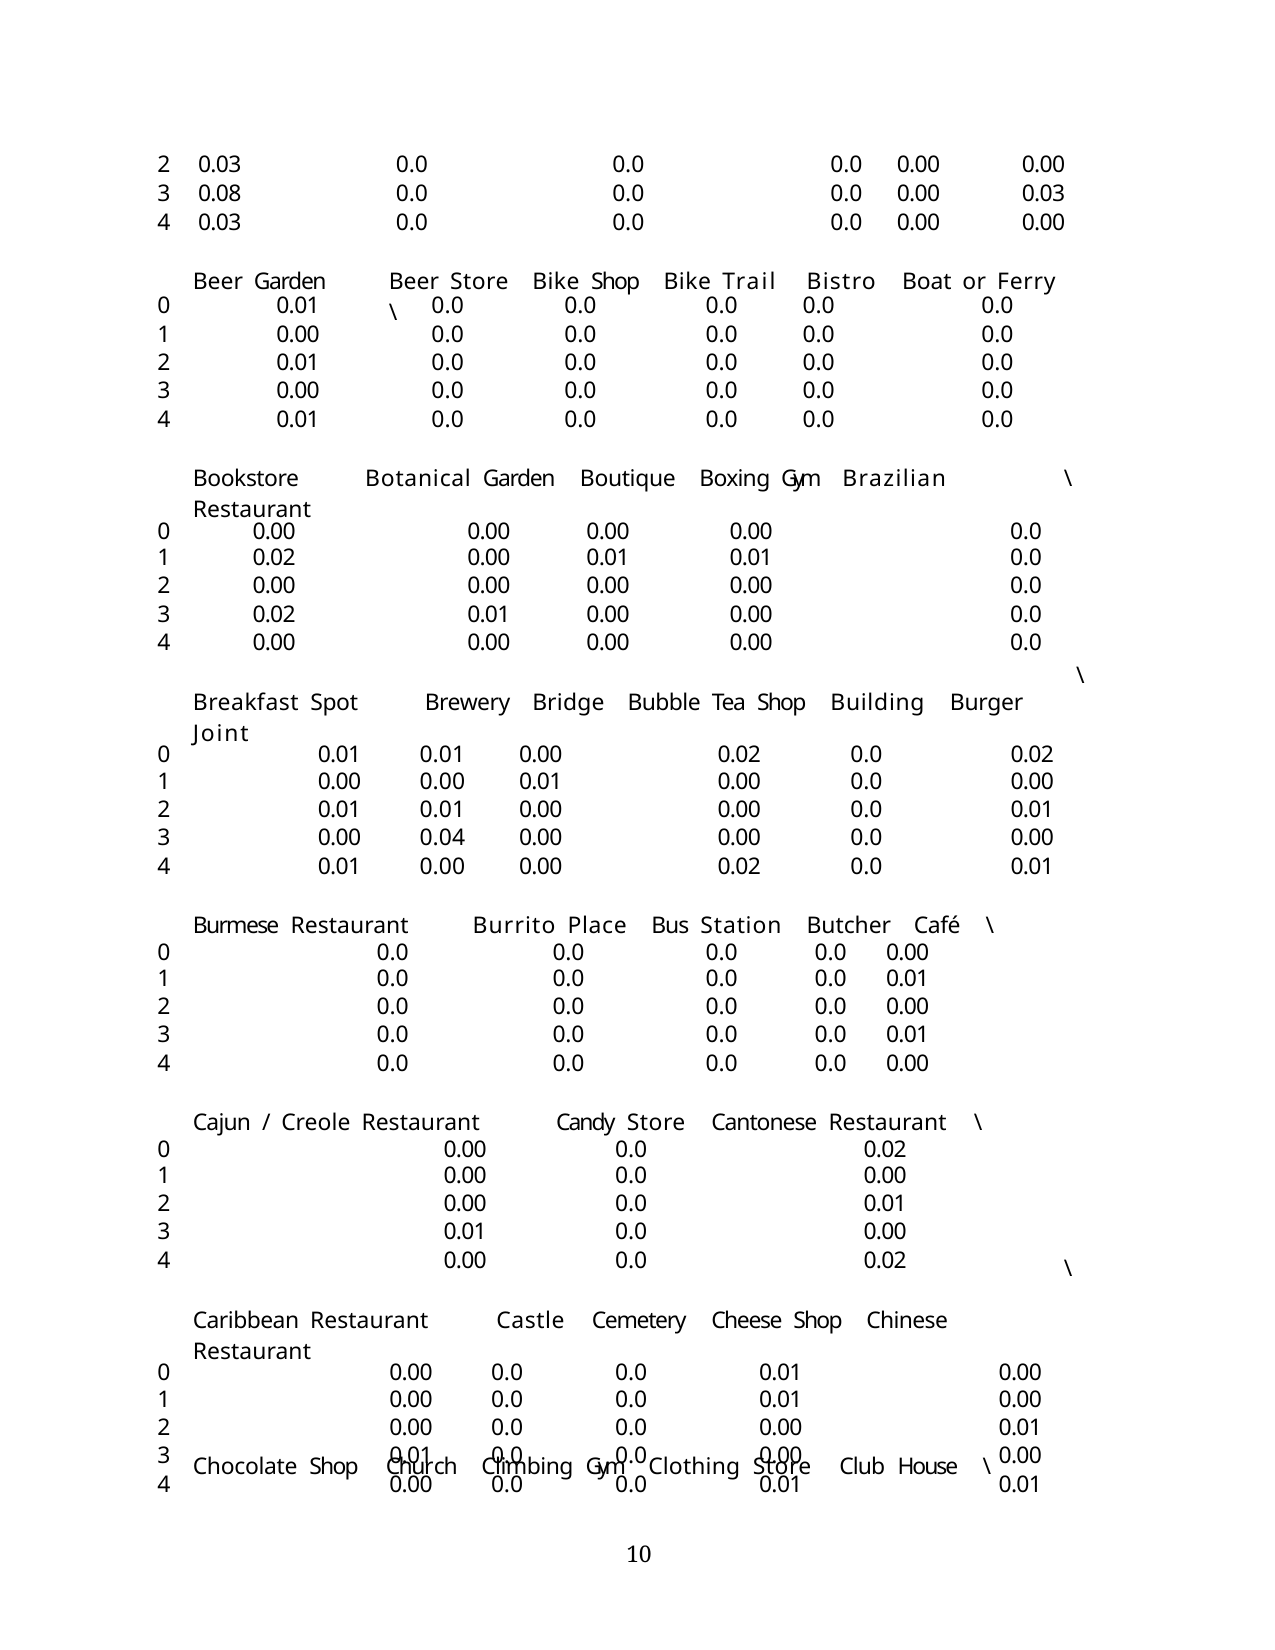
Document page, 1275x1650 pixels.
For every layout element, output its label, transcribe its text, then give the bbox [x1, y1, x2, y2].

table_cell 4 [152, 1249, 211, 1278]
table_cell 0.00 [921, 770, 1058, 798]
table_header 0.00 [981, 153, 1069, 182]
table_cell 0 [152, 1360, 211, 1388]
table_cell 0.0 [803, 854, 921, 883]
table_cell 1 [152, 323, 211, 351]
table_cell 0.0 [211, 1051, 414, 1081]
table_cell 3 [152, 1023, 211, 1051]
table_cell 4 [152, 1472, 211, 1501]
table_cell 0.0 [211, 995, 414, 1023]
table_header 0.0 [676, 294, 803, 323]
table_cell 0.01 [676, 546, 803, 574]
table_cell 0.0 [563, 1137, 676, 1164]
text_box \ [1061, 1251, 1079, 1282]
table_cell 0.00 [211, 1192, 563, 1221]
table_cell 0.0 [803, 407, 844, 437]
table_cell 3 [152, 1444, 211, 1472]
text_box \ [1061, 461, 1079, 491]
table_cell 0.0 [467, 1444, 563, 1449]
table_cell 2 [152, 351, 211, 379]
table_cell 0.01 [921, 798, 1058, 826]
table_cell 0.0 [467, 1479, 563, 1501]
table_cell 0.0 [803, 519, 1058, 546]
table_cell 0.0 [563, 1221, 676, 1249]
table_cell 0.00 [803, 1388, 1058, 1416]
table_cell 0.02 [921, 743, 1058, 770]
table_cell Caribbean Restaurant Castle Cemetery Cheese Shop Chinese Restaurant [152, 1278, 1058, 1360]
table_cell 3 0.08 [152, 182, 318, 210]
table_cell 0.00 [467, 826, 563, 854]
table_header 0.0 [521, 153, 736, 182]
table_cell 0.00 [366, 519, 563, 546]
table_header 2 0.03 [152, 153, 318, 182]
table_cell 0.0 [211, 1023, 414, 1051]
table_cell 0.00 [563, 603, 676, 631]
table_cell 0.01 [676, 1388, 803, 1416]
table_cell 0.0 0.00 [803, 995, 1058, 1023]
table_cell 0.00 [211, 631, 366, 660]
table_cell 0.02 [211, 546, 366, 574]
table_cell 0.0 [563, 1388, 676, 1416]
table_cell 0.0 [844, 379, 1058, 407]
table_cell 0.00 [879, 182, 981, 210]
table_cell 0.01 [676, 1192, 1058, 1221]
table_cell 0.01 [366, 743, 467, 770]
table_cell 0.0 0.01 [803, 1023, 1058, 1051]
table_cell 0.01 [803, 1416, 1058, 1444]
table_cell 0.00 [366, 854, 467, 883]
table_cell 0.01 [803, 1472, 1058, 1501]
table_cell 0.00 [366, 770, 467, 798]
table_cell 0.0 [318, 210, 521, 239]
table_cell 2 [152, 1192, 211, 1221]
table_cell 1 [152, 770, 211, 798]
table_cell 0.0 [736, 182, 879, 210]
table_cell 0.00 [803, 1444, 1058, 1472]
table_cell 0.01 [211, 743, 366, 770]
table_cell 3 [152, 826, 211, 854]
table_cell 0.00 [563, 631, 676, 660]
table_header 0.0 [844, 294, 1058, 323]
table_cell 0.0 [414, 967, 676, 995]
table_cell 0.00 [563, 770, 803, 798]
table_cell 0.00 [676, 1164, 1058, 1192]
table_cell 0.00 [676, 519, 803, 546]
table_cell 0.00 [467, 743, 563, 770]
table_cell 0.01 [467, 770, 563, 798]
table_cell 2 [152, 995, 211, 1023]
table_header 0.0 [366, 294, 467, 323]
table_cell 0.0 [676, 323, 803, 351]
table_cell 0.0 [803, 351, 844, 379]
table_cell 0.00 [981, 210, 1069, 239]
table_cell 2 [152, 1416, 211, 1444]
table_cell 0.0 [676, 995, 803, 1023]
table_cell Breakfast Spot Brewery Bridge Bubble Tea Shop Building Burger Joint [152, 660, 1058, 743]
table_header 0.0 [803, 294, 844, 323]
table_cell 0.0 [803, 743, 921, 770]
table_cell 0.0 [467, 1416, 563, 1444]
table_cell 0.01 [211, 798, 366, 826]
text_box Chocolate Shop Church Climbing Gym Clothing Store Club House \ [190, 1449, 995, 1479]
table_cell 0.01 [366, 798, 467, 826]
table_cell 4 0.03 [152, 210, 318, 239]
table_cell 0 [152, 1137, 211, 1164]
table_cell 0.0 [211, 940, 414, 967]
table_cell Beer Garden Beer Store Bike Shop Bike Trail Bistro Boat or Ferry \ [152, 239, 1069, 322]
table_cell 0.01 [676, 1360, 803, 1388]
table_cell 0.0 [676, 379, 803, 407]
table_cell 0.00 [211, 574, 366, 603]
slide_number 10 [619, 1534, 656, 1650]
table_cell 0.0 [676, 940, 803, 967]
table_cell 0.03 [981, 182, 1069, 210]
table_cell 0.00 [211, 379, 366, 407]
table_cell 0.00 [676, 603, 803, 631]
table_cell 0.01 [211, 854, 366, 883]
table_cell 2 [152, 798, 211, 826]
table_cell 0.01 [211, 407, 366, 437]
table_header 0 [152, 294, 211, 323]
table_cell 1 [152, 1164, 211, 1192]
table_cell 0.0 [844, 407, 1058, 437]
table_cell 0.0 [676, 967, 803, 995]
table_cell 0.00 [676, 1444, 803, 1449]
table_cell 0.0 0.00 [803, 1051, 1058, 1081]
table_cell 0.00 [676, 631, 803, 660]
table_cell 0.0 [563, 1416, 676, 1444]
table_cell 0.00 [803, 1360, 1058, 1388]
table_cell 0.00 [563, 798, 803, 826]
table_header 0.00 [879, 153, 981, 182]
table_cell 0.00 [676, 1221, 1058, 1249]
table_cell 0.04 [366, 826, 467, 854]
table_cell 0.0 [844, 323, 1058, 351]
table_cell 0.02 [211, 603, 366, 631]
table_cell 0.0 [467, 351, 676, 379]
table_cell 0.0 [318, 182, 521, 210]
table_cell 0 [152, 743, 211, 770]
table_cell 0.0 [414, 995, 676, 1023]
table_cell Burmese Restaurant Burrito Place Bus Station Butcher Café \ [152, 883, 1058, 940]
table_cell 0.0 [803, 323, 844, 351]
table_cell 0.0 [414, 940, 676, 967]
table_cell 1 [152, 546, 211, 574]
table_cell 0.0 [563, 1192, 676, 1221]
table_cell 0.00 [879, 210, 981, 239]
table_cell 0.0 [366, 379, 467, 407]
table_cell 4 [152, 631, 211, 660]
table_cell 0.0 0.01 [803, 967, 1058, 995]
table_cell 0.00 [467, 798, 563, 826]
table_cell 0.0 [803, 574, 1058, 603]
table_cell 3 [152, 1221, 211, 1249]
table_cell 0.00 [211, 770, 366, 798]
table_cell 0.00 [366, 546, 563, 574]
table_cell 0.02 [563, 743, 803, 770]
table_cell 0.00 [211, 1360, 467, 1388]
table_cell 0.00 [211, 826, 366, 854]
table_cell 0.00 [211, 1479, 467, 1501]
table_cell 0.0 [366, 407, 467, 437]
table_cell 0.0 [467, 1388, 563, 1416]
table_cell 0.00 [211, 1416, 467, 1444]
table_cell 0.01 [366, 603, 563, 631]
table_cell 0.0 [803, 379, 844, 407]
table_cell 0.00 [366, 631, 563, 660]
table_cell 0.01 [211, 1221, 563, 1249]
table_cell 0.0 [467, 1360, 563, 1388]
table_cell 0.00 [211, 519, 366, 546]
table_header 0.0 [736, 153, 879, 182]
table_cell 0.02 [563, 854, 803, 883]
table_cell 0.0 [736, 210, 879, 239]
table_cell 0.01 [211, 1444, 467, 1449]
table_cell 0.0 [521, 210, 736, 239]
table_cell 0.0 [563, 1249, 676, 1278]
table_cell 1 [152, 1388, 211, 1416]
table_cell 0.0 [803, 603, 1058, 631]
table_cell 0.0 [844, 351, 1058, 379]
table_cell 0.01 [676, 1479, 803, 1501]
table_cell Bookstore Botanical Garden Boutique Boxing Gym Brazilian Restaurant [152, 437, 1058, 519]
table_cell 0.0 [521, 182, 736, 210]
table_cell 0.0 [803, 826, 921, 854]
table_cell 0.00 [211, 1388, 467, 1416]
table_cell 0.0 [676, 351, 803, 379]
table_cell 0.0 [414, 1051, 676, 1081]
table_cell 0.0 [803, 770, 921, 798]
table_cell Cajun / Creole Restaurant Candy Store Cantonese Restaurant \ [152, 1081, 1058, 1137]
table_cell 0.0 [803, 798, 921, 826]
table_cell 0.0 [676, 1051, 803, 1081]
table_cell 0.00 [211, 1137, 563, 1164]
table_cell 0.01 [921, 854, 1058, 883]
table_cell 4 [152, 1051, 211, 1081]
table_cell 0.00 [563, 574, 676, 603]
table_cell 0.0 [676, 407, 803, 437]
table_cell 0.02 [676, 1249, 1058, 1278]
table_header 0.01 [211, 294, 366, 323]
table_cell 0.00 [211, 1164, 563, 1192]
table_cell 0.0 [803, 631, 1058, 660]
table_cell 4 [152, 854, 211, 883]
table_cell 1 [152, 967, 211, 995]
table_cell 0.00 [467, 854, 563, 883]
table_cell 0.0 [803, 546, 1058, 574]
table_cell 0.02 [676, 1137, 1058, 1164]
table_cell 0.0 [676, 1023, 803, 1051]
table_cell 0.00 [676, 1416, 803, 1444]
table_cell 0.0 [414, 1023, 676, 1051]
table_cell 0.01 [563, 546, 676, 574]
table_cell 0.00 [211, 1249, 563, 1278]
table_cell 4 [152, 407, 211, 437]
table_cell 0.0 [467, 379, 676, 407]
table_cell 0 [152, 519, 211, 546]
table_cell 0.0 [563, 1444, 676, 1449]
table_cell 3 [152, 379, 211, 407]
table_cell 0.00 [676, 574, 803, 603]
table_cell 0.00 [366, 574, 563, 603]
table_cell 0.0 [366, 323, 467, 351]
table_cell 0.0 [211, 967, 414, 995]
table_cell 0.0 [563, 1479, 676, 1501]
table_cell 0.00 [563, 826, 803, 854]
table_cell 2 [152, 574, 211, 603]
table_cell 0.0 [467, 323, 676, 351]
table_cell 0.0 [563, 1360, 676, 1388]
table_header 0.0 [467, 294, 676, 323]
table_header 0.0 [318, 153, 521, 182]
table_cell 0.00 [211, 323, 366, 351]
table_cell 0.01 [211, 351, 366, 379]
text_box \ [1073, 658, 1090, 689]
table_cell 0.0 [563, 1164, 676, 1192]
table_cell 0.0 [366, 351, 467, 379]
table_cell 0.0 [467, 407, 676, 437]
table_cell 0.0 0.00 [803, 940, 1058, 967]
table_cell 0.00 [921, 826, 1058, 854]
table_cell 0.00 [563, 519, 676, 546]
table_cell 3 [152, 603, 211, 631]
table_cell 0 [152, 940, 211, 967]
